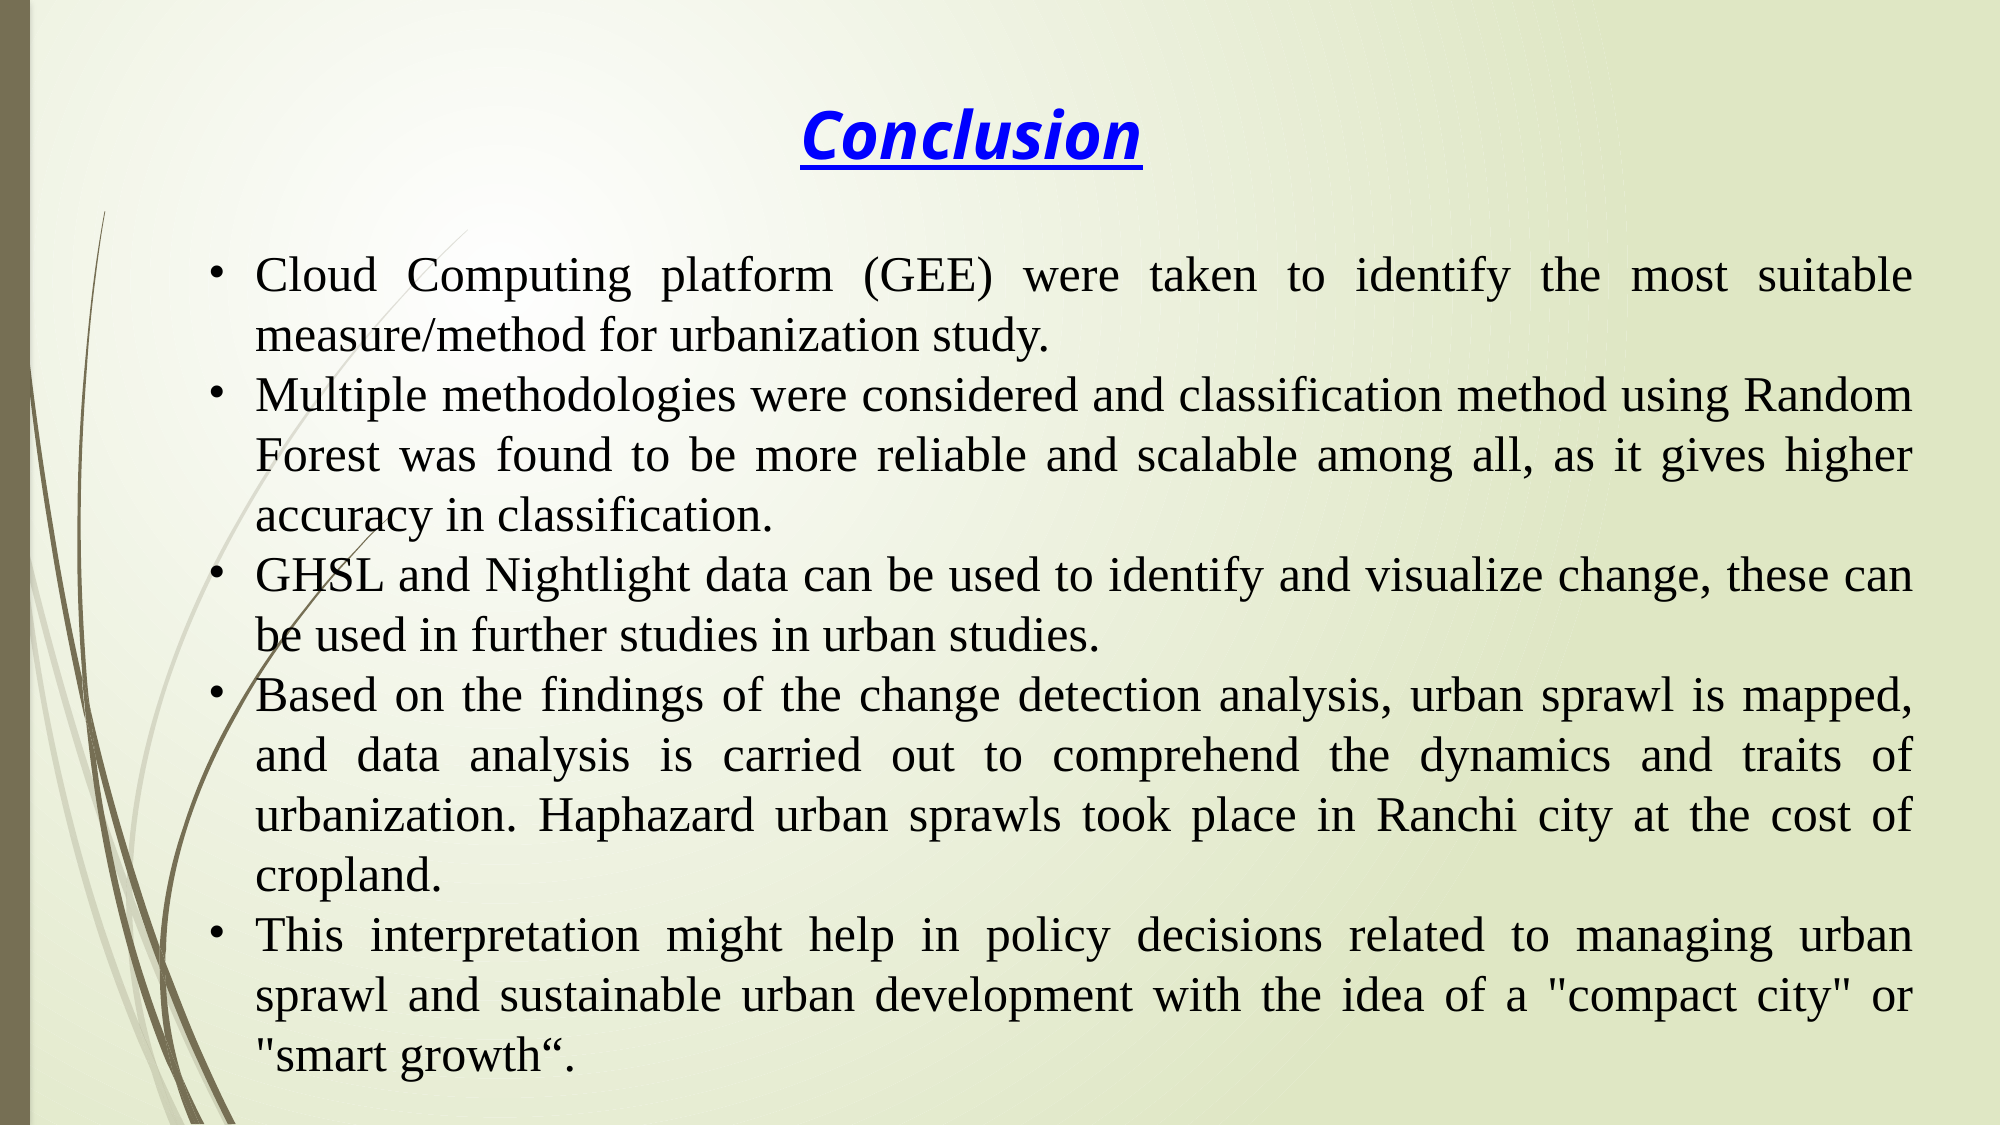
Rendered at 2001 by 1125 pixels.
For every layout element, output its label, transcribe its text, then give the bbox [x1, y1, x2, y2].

text_box Cloud Computing platform (GEE) were taken to identify the most suitable measure/method for urbanization study. Multiple methodologies were considered and classification method using Random Forest was found to be more reliable and scalable among all, as it gives higher accuracy in classification. GHSL and Nightlight data can be used to identify and visualize change, these can be used in further studies in urban studies. Based on the findings of the change detection analysis, urban sprawl is mapped, and data analysis is carried out to comprehend the dynamics and traits of urbanization. Haphazard urban sprawls took place in Ranchi city at the cost of cropland. This interpretation might help in policy decisions related to managing urban sprawl and sustainable urban development with the idea of a "compact city" or "smart growth“. [193, 233, 1930, 1089]
text_box Conclusion [785, 85, 1215, 181]
